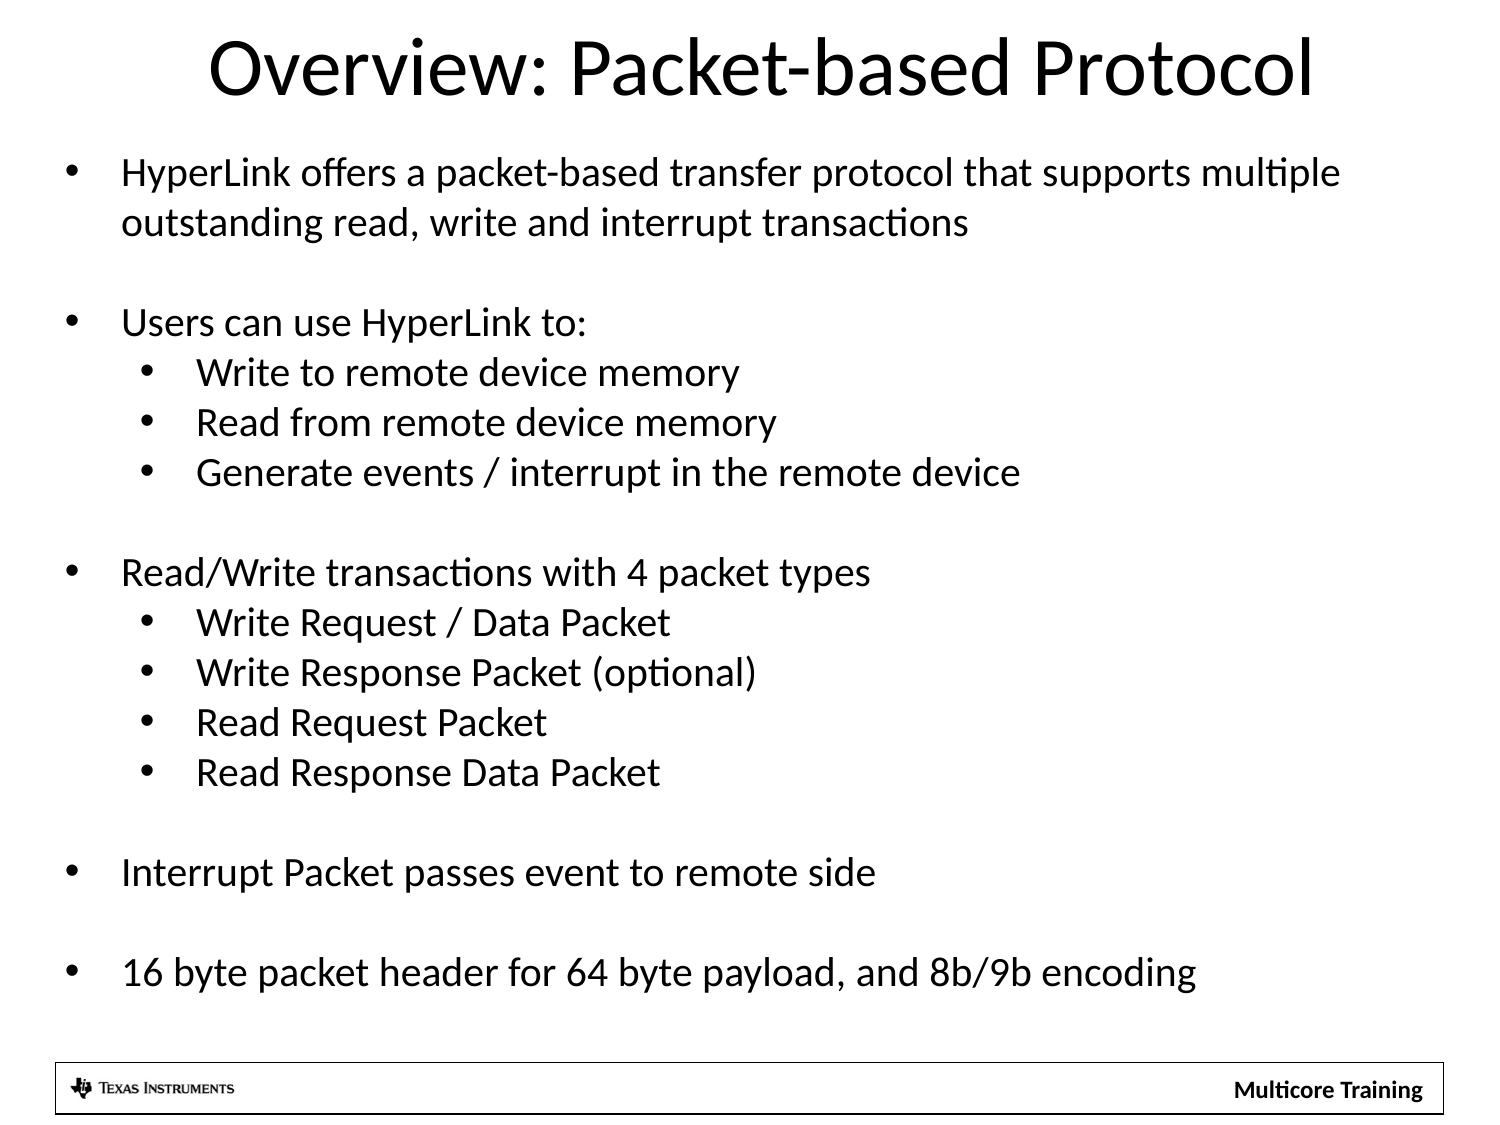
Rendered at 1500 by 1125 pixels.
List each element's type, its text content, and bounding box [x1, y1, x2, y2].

picture [59, 1066, 245, 1110]
title Overview: Packet-based Protocol [87, 0, 1438, 126]
text_box HyperLink offers a packet-based transfer protocol that supports multiple outstanding read, write and interrupt transactions Users can use HyperLink to: Write to remote device memory Read from remote device memory Generate events / interrupt in the remote device Read/Write transactions with 4 packet types Write Request / Data Packet Write Response Packet (optional) Read Request Packet Read Response Data Packet Interrupt Packet passes event to remote side 16 byte packet header for 64 byte payload, and 8b/9b encoding [50, 137, 1438, 1003]
